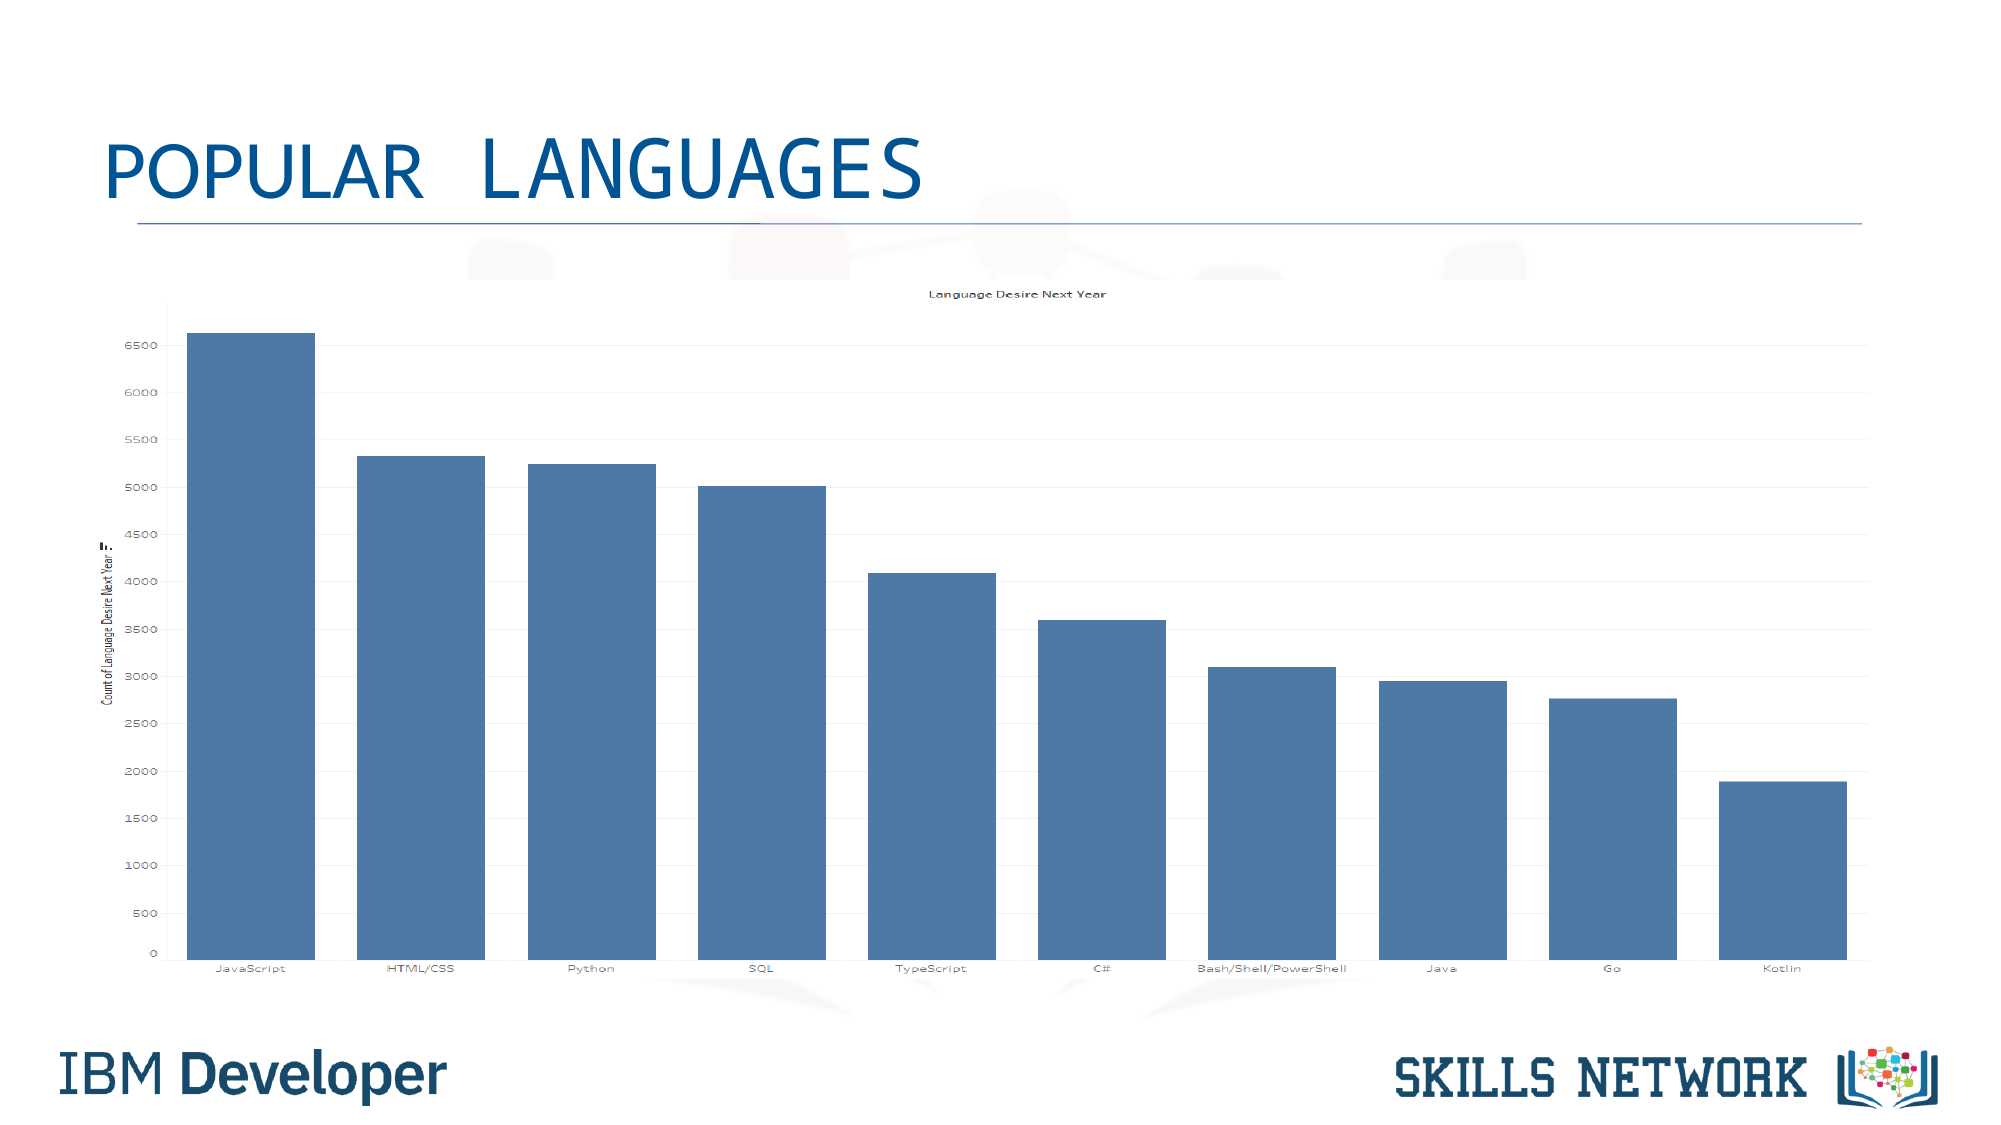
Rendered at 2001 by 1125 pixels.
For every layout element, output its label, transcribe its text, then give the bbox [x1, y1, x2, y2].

picture [82, 280, 1871, 979]
picture [55, 1045, 459, 1108]
title POPULAR LANGUAGES [88, 62, 1061, 280]
picture [1390, 1045, 1945, 1111]
